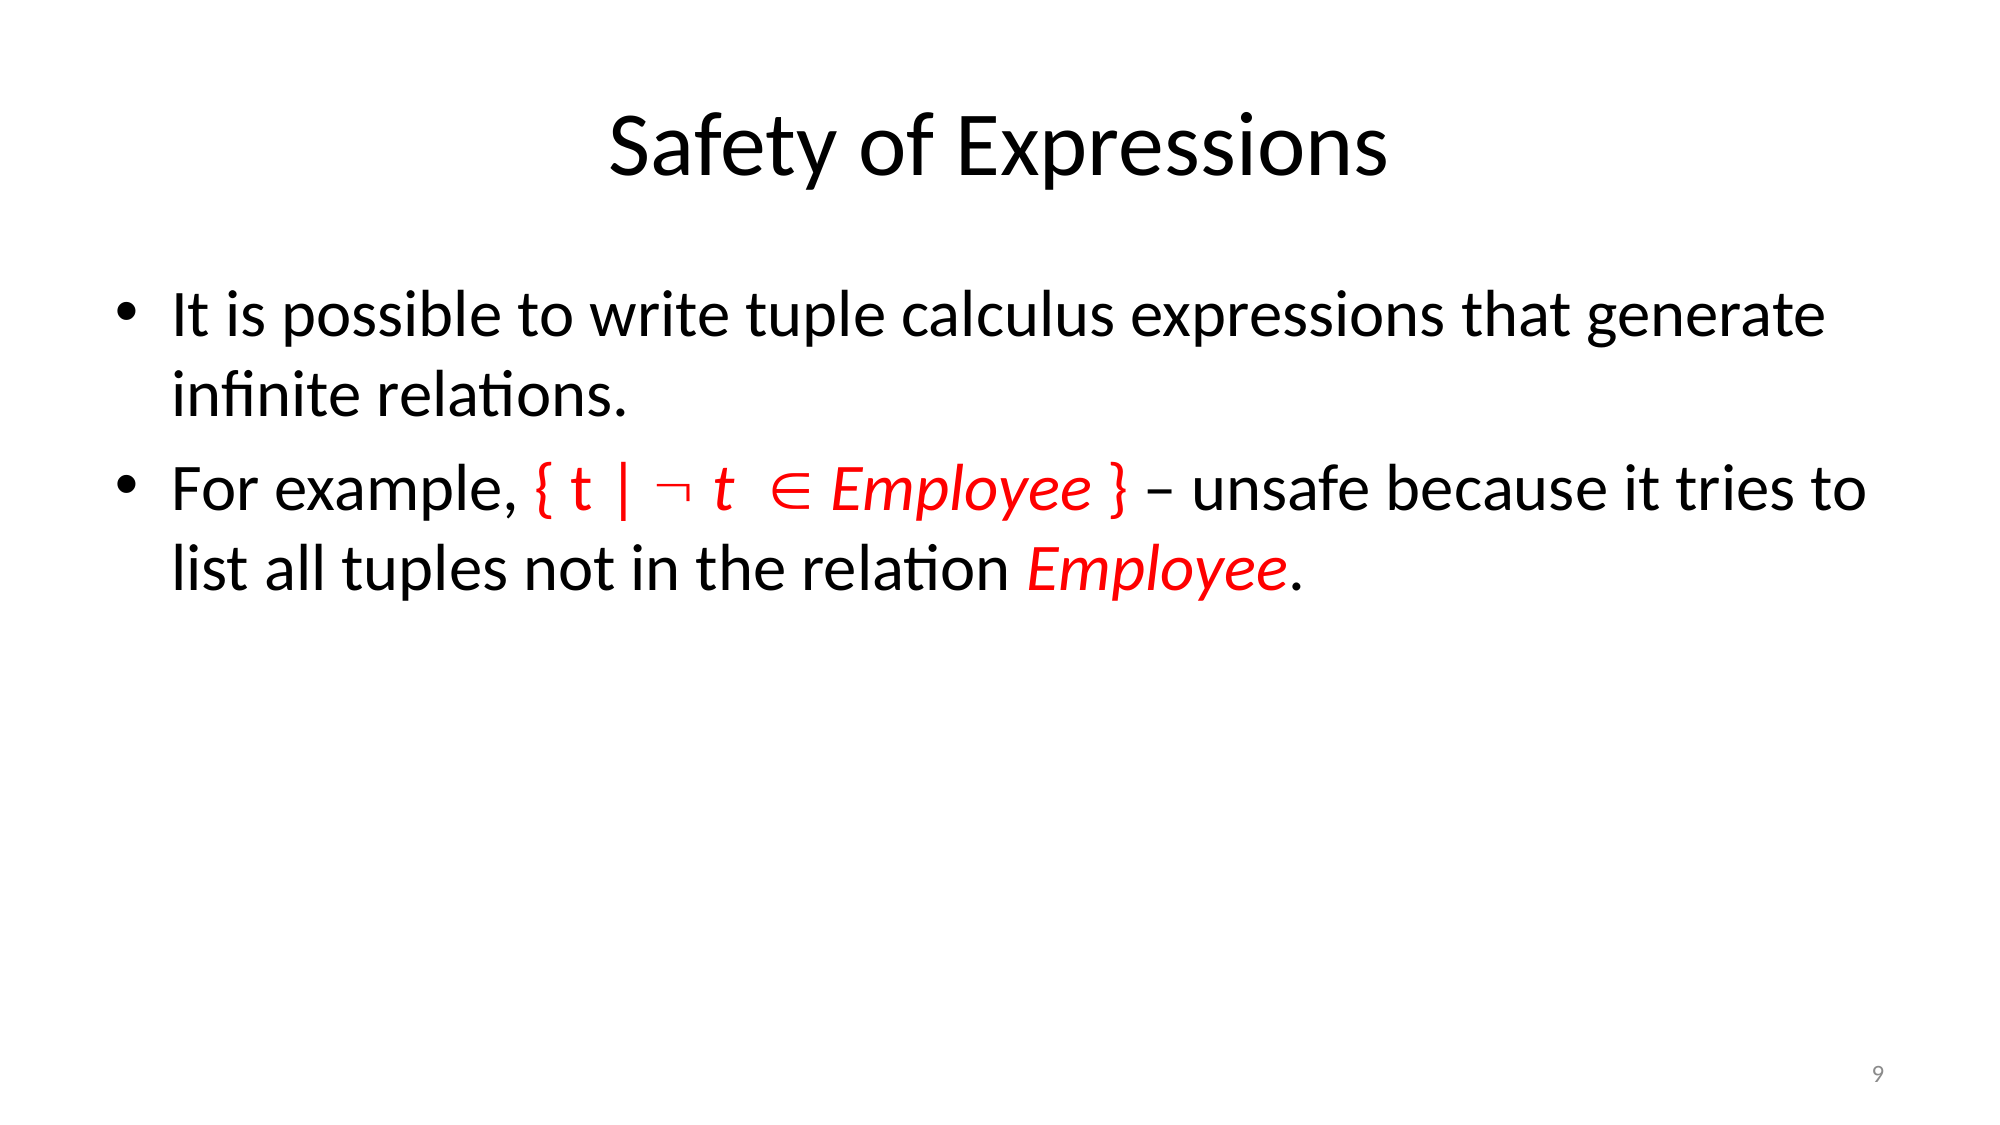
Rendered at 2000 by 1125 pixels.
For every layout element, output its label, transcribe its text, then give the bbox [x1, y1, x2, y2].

title Safety of Expressions [99, 45, 1900, 233]
list It is possible to write tuple calculus expressions that generate infinite relations. For example, { t |  t Employee } – unsafe because it tries to list all tuples not in the relation Employee. [99, 262, 1900, 1005]
slide_number 9 [1432, 1042, 1900, 1103]
